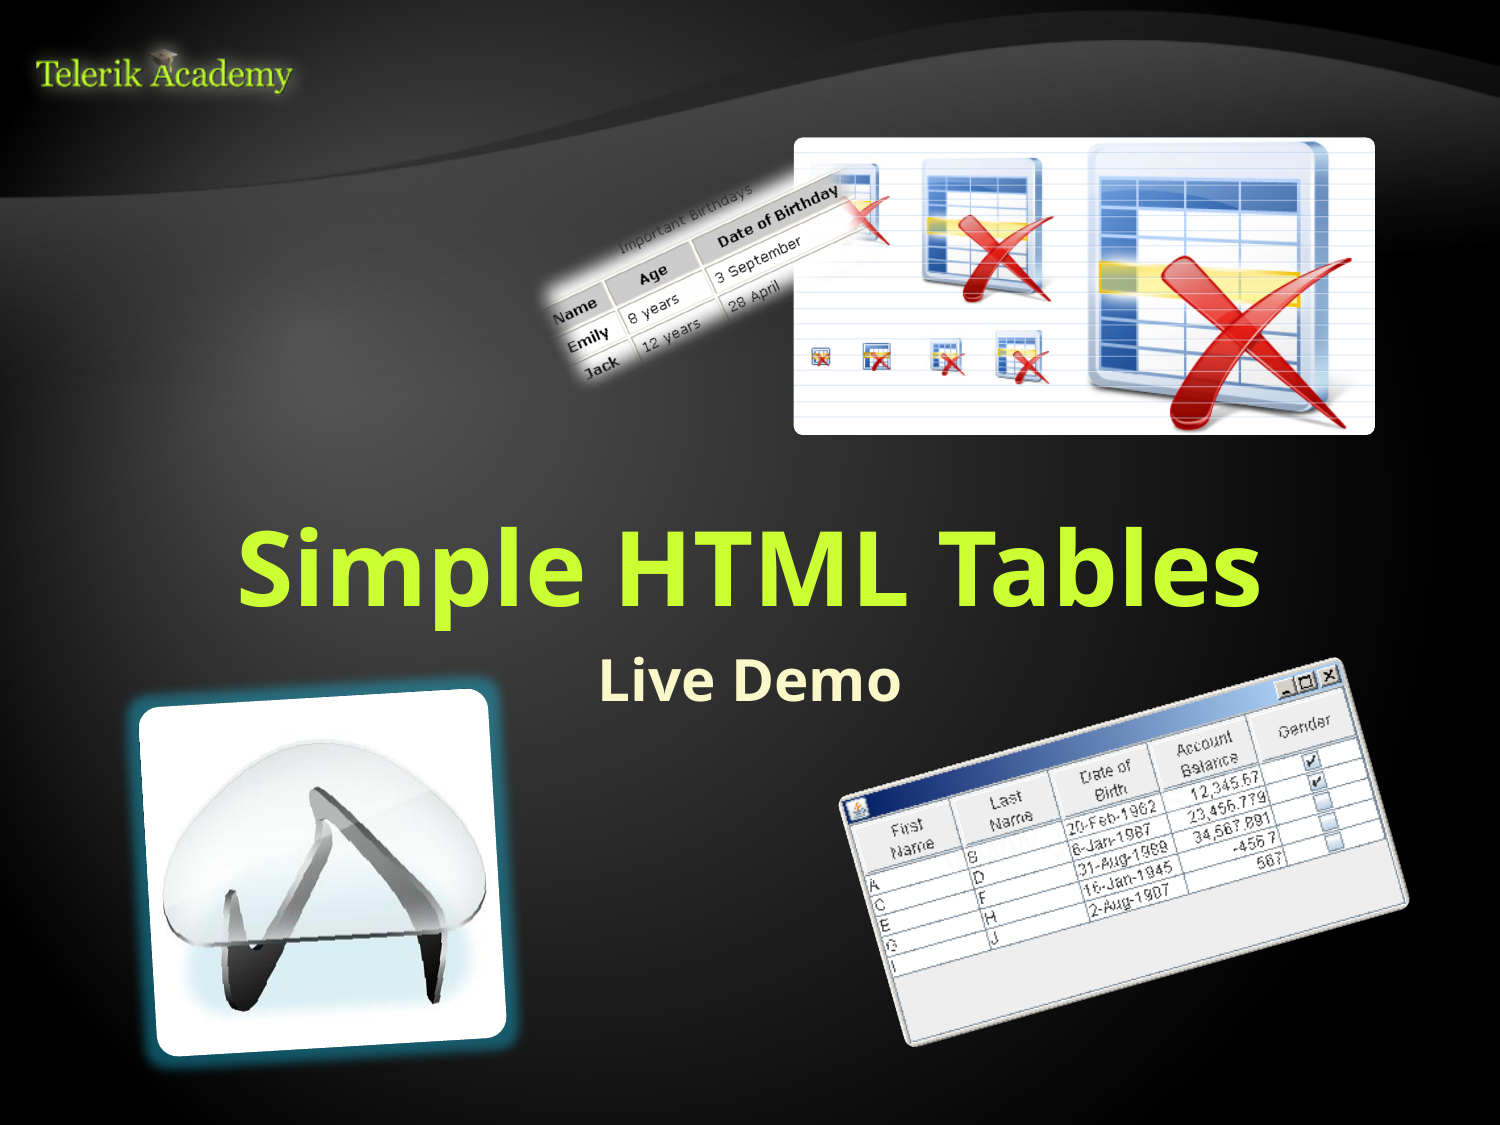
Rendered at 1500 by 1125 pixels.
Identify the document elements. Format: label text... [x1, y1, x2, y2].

title Simple HTML Tables [75, 512, 1425, 625]
title Column and Row Span [121, 671, 505, 725]
subtitle Live Demo [75, 631, 1425, 725]
picture [0, 0, 1500, 1125]
